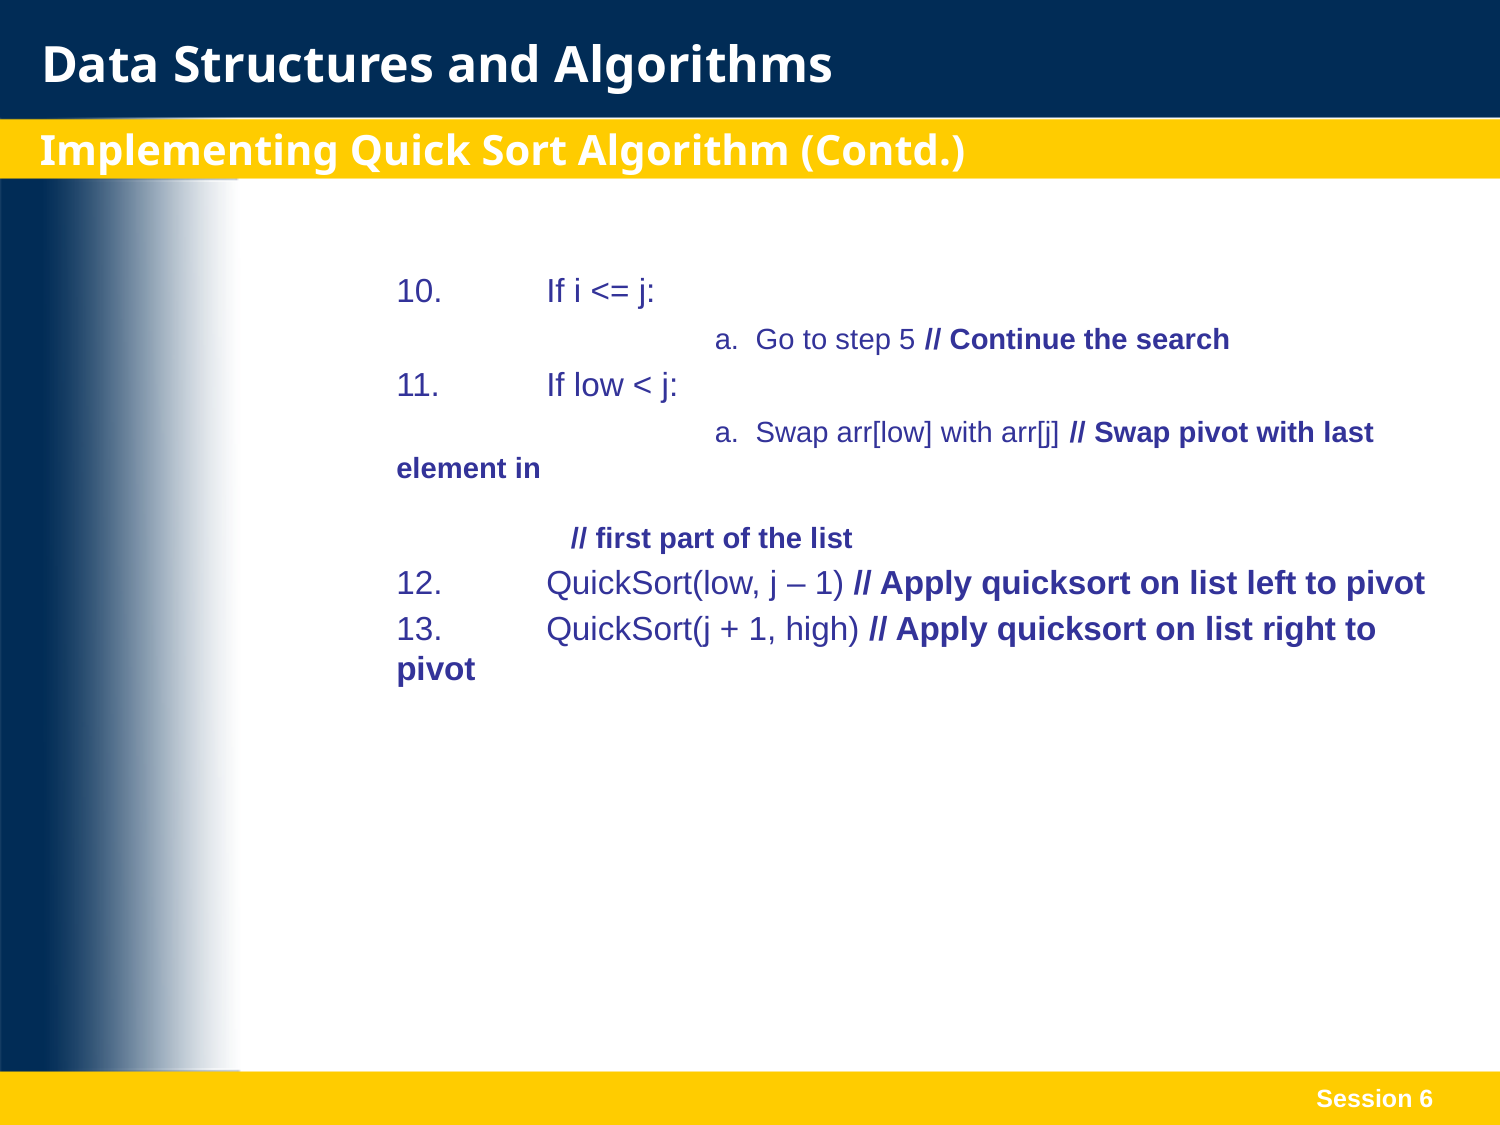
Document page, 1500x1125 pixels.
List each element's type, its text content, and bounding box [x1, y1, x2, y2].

picture [0, 0, 1500, 1125]
text_box Implementing Quick Sort Algorithm (Contd.) [25, 116, 1151, 182]
text_box 10. If i <= j: a. Go to step 5 // Continue the search 11. If low < j: a. Swap arr[low] with arr[j] // Swap pivot with last element in // first part of the list 12. QuickSort(low, j – 1) // Apply quicksort on list left to pivot 13. QuickSort(j + 1, high) // Apply quicksort on list right to pivot [250, 262, 1451, 950]
